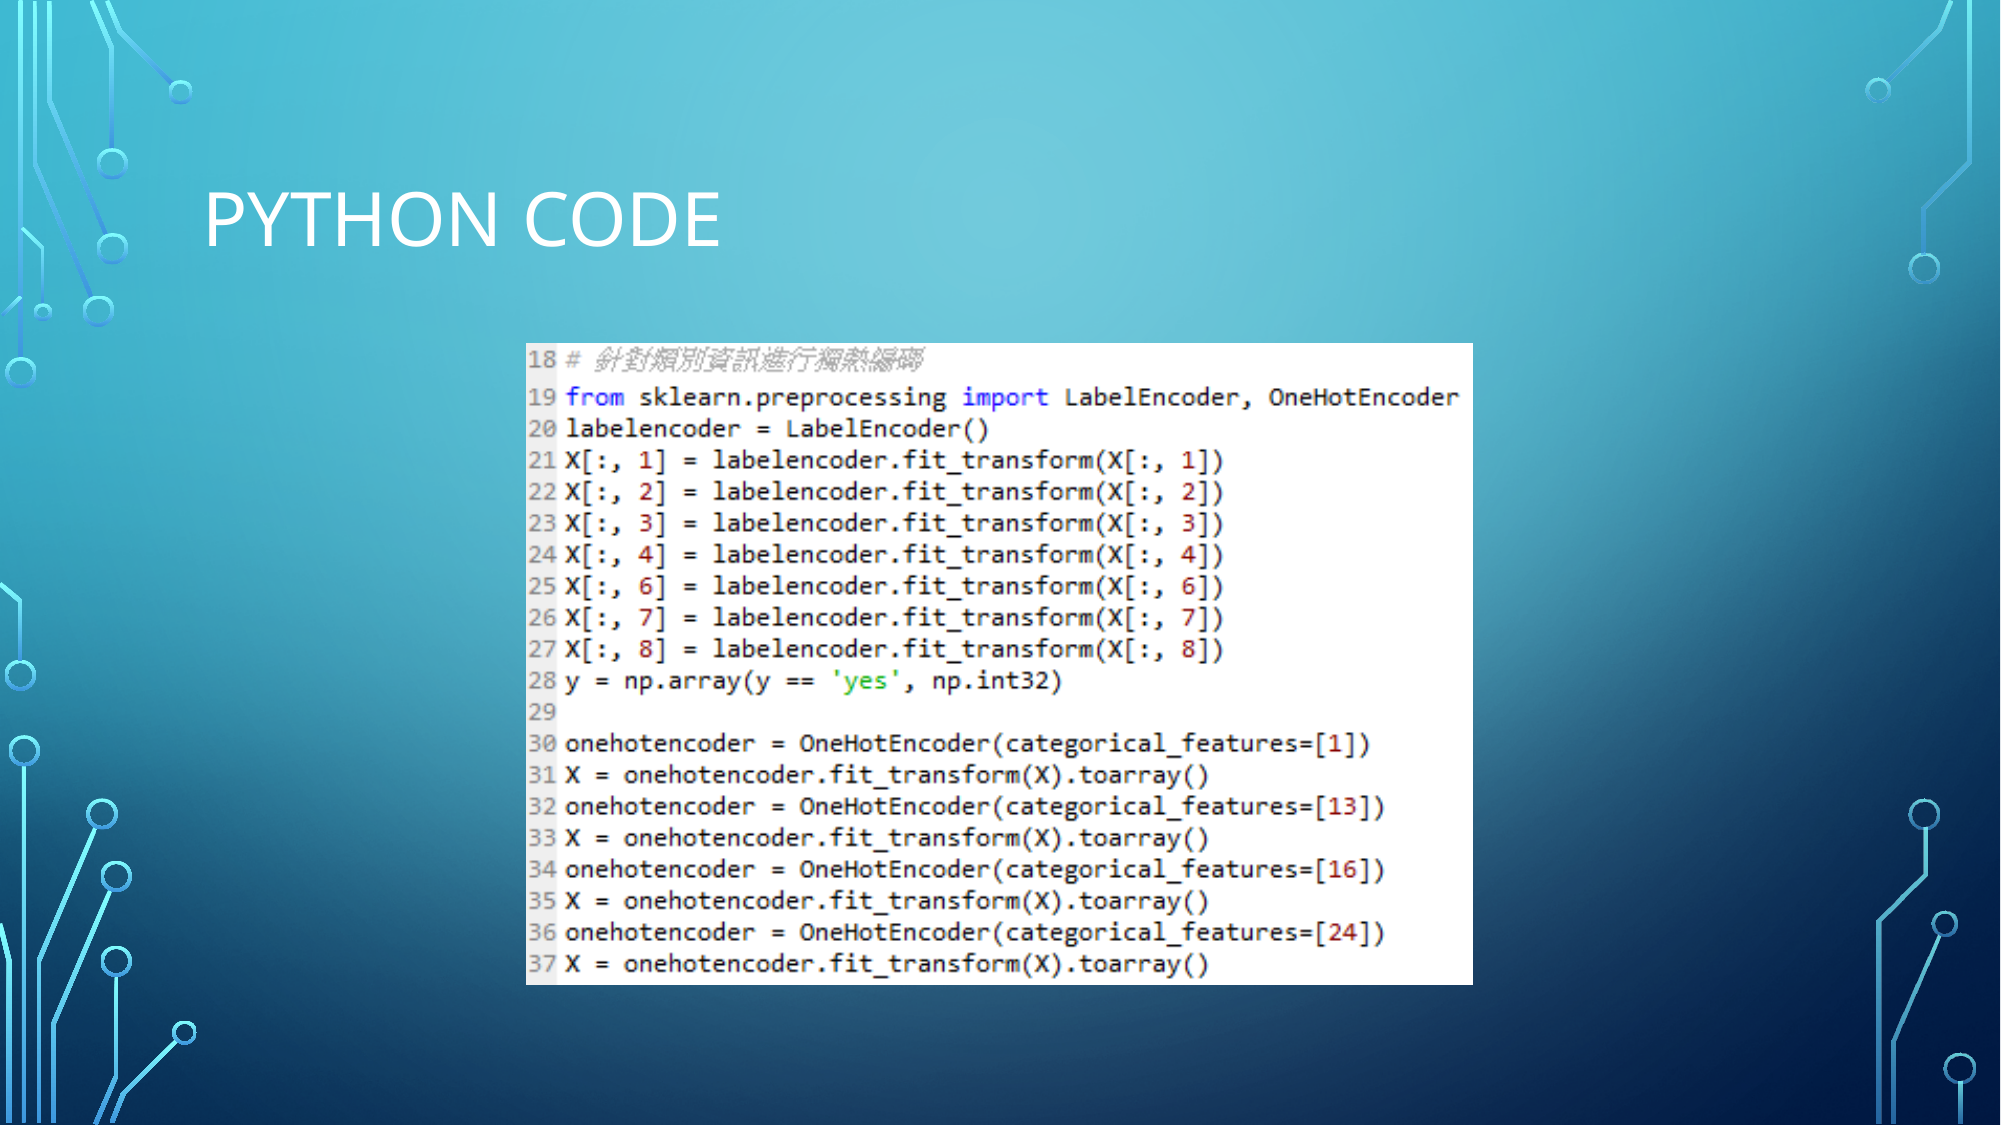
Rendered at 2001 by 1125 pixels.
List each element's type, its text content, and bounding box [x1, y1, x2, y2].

title Python code [187, 101, 1813, 344]
picture [526, 343, 1473, 985]
